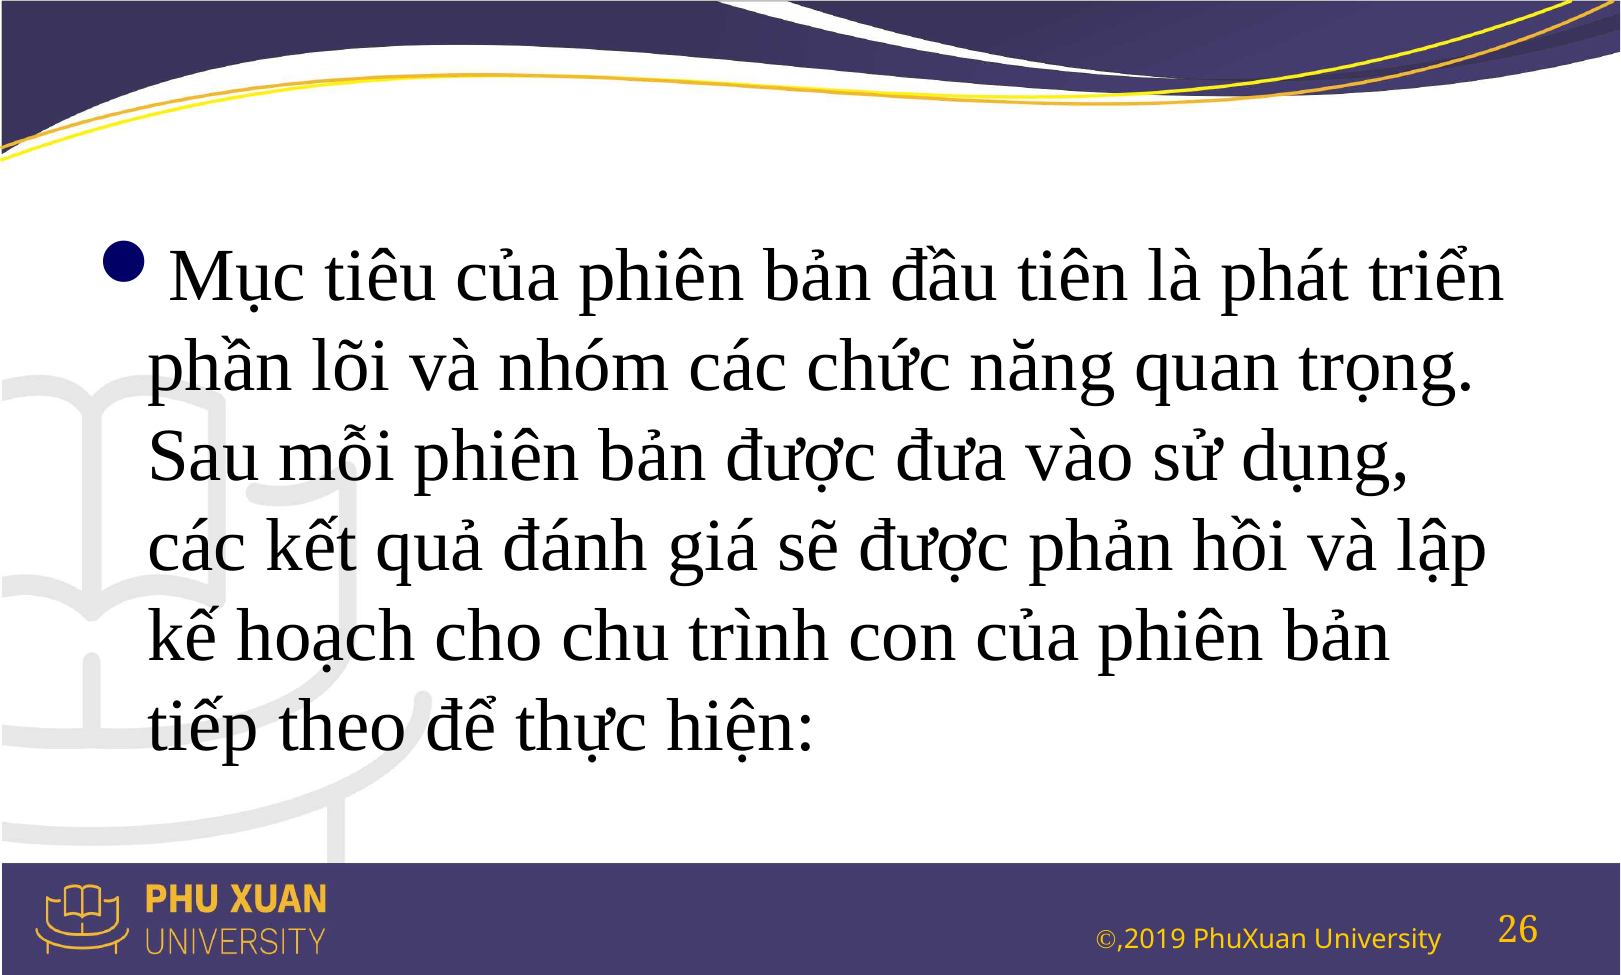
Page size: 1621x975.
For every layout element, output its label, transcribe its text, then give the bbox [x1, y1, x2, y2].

list Mục tiêu của phiên bản đầu tiên là phát triển phần lõi và nhóm các chức năng quan trọng. Sau mỗi phiên bản được đưa vào sử dụng, các kết quả đánh giá sẽ được phản hồi và lập kế hoạch cho chu trình con của phiên bản tiếp theo để thực hiện: [81, 216, 1540, 841]
slide_number 26 [1404, 903, 1539, 956]
picture [0, 0, 1621, 975]
